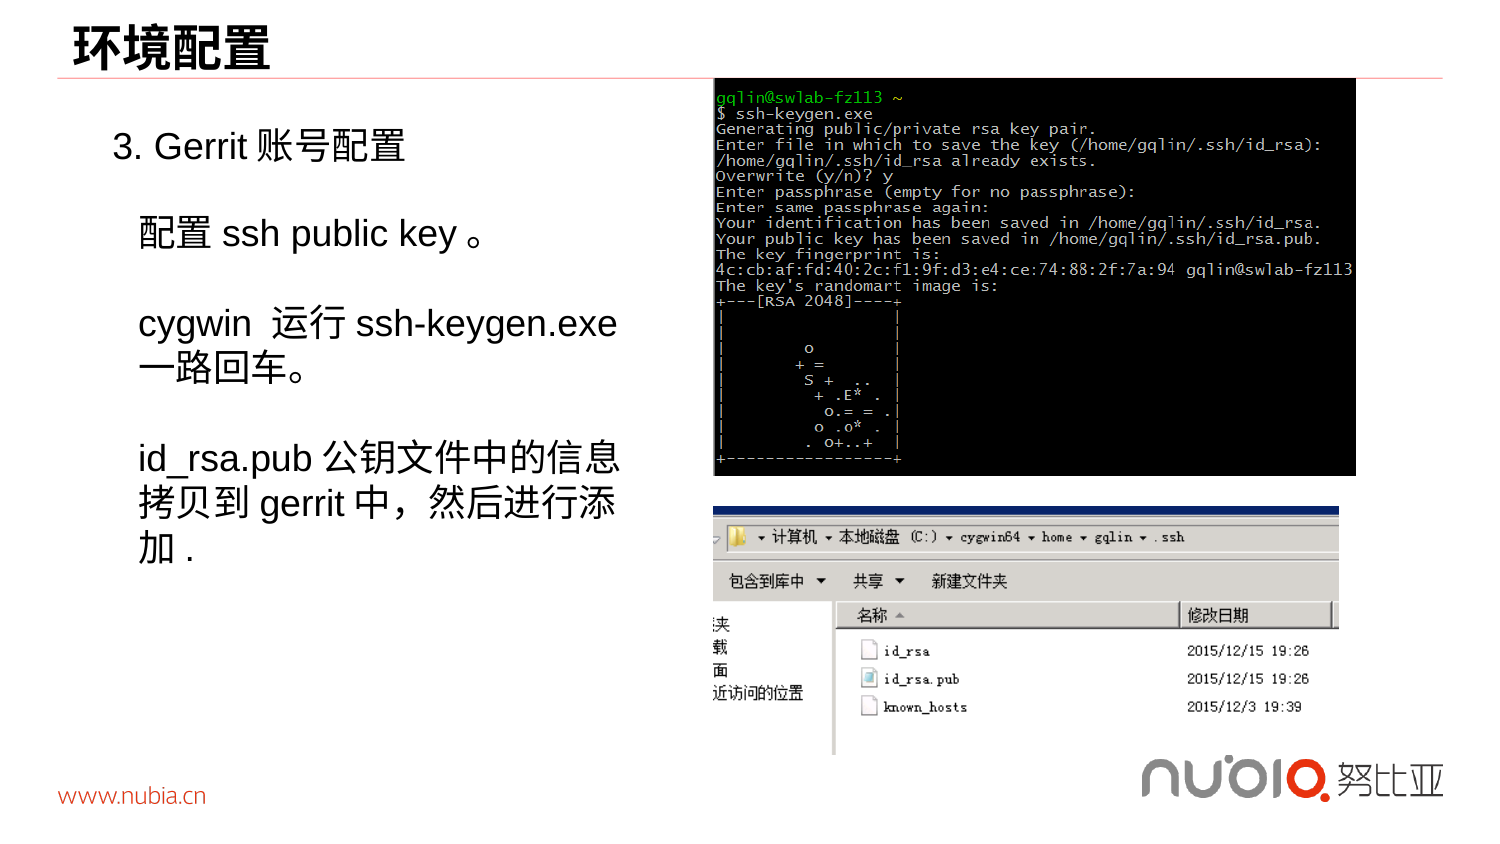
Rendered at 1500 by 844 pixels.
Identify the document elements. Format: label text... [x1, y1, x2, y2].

text_box 3. Gerrit账号配置 [97, 114, 708, 175]
picture [713, 506, 1443, 802]
picture [57, 783, 206, 809]
text_box 配置ssh public key。 cygwin 运行ssh-keygen.exe 一路回车。 id_rsa.pub公钥文件中的信息拷贝到gerrit中，然后进行添加. [123, 201, 637, 577]
picture [713, 77, 1356, 477]
title 环境配置 [57, 24, 714, 70]
